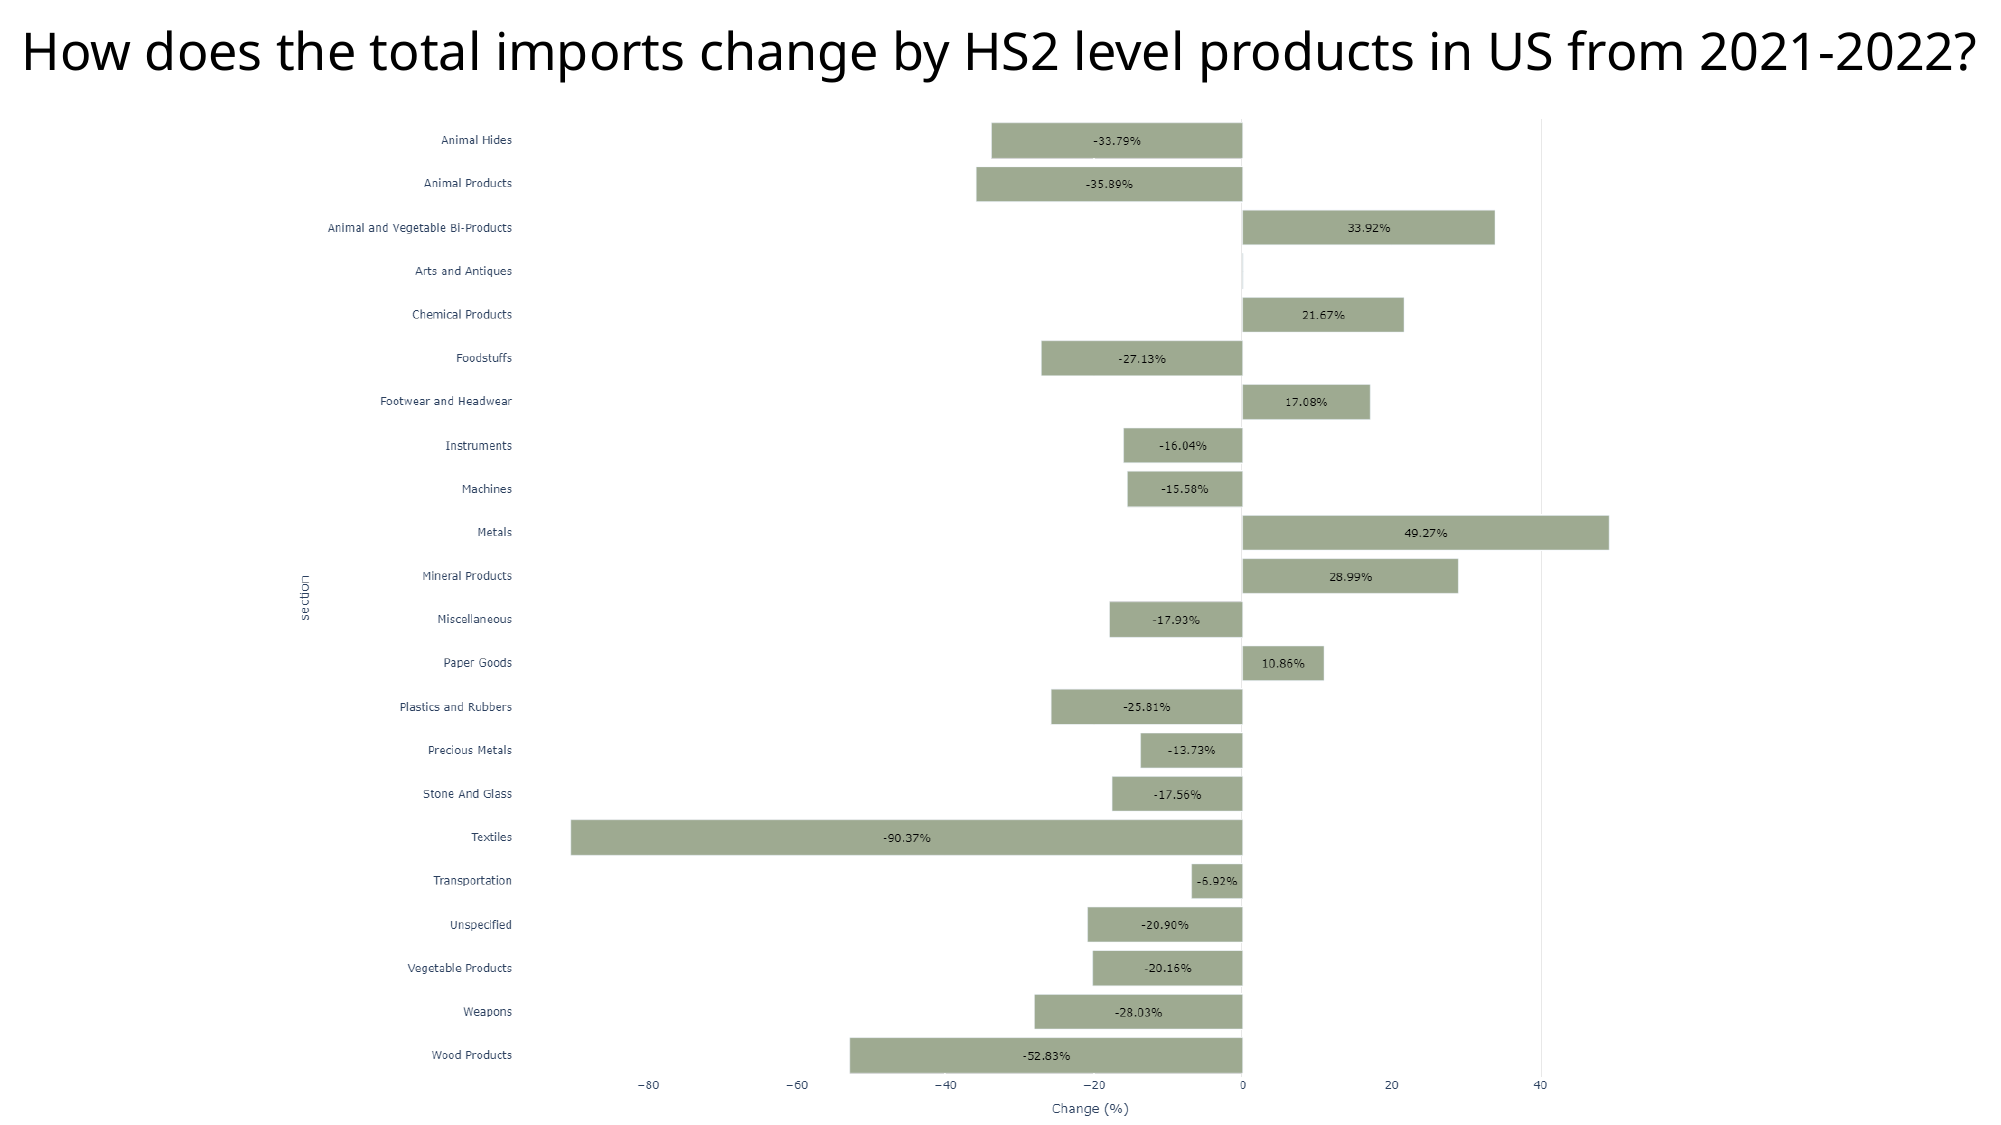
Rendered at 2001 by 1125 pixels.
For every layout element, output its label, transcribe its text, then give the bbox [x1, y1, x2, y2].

picture [293, 107, 1621, 1121]
title How does the total imports change by HS2 level products in US from 2021-2022? [0, 0, 2000, 108]
